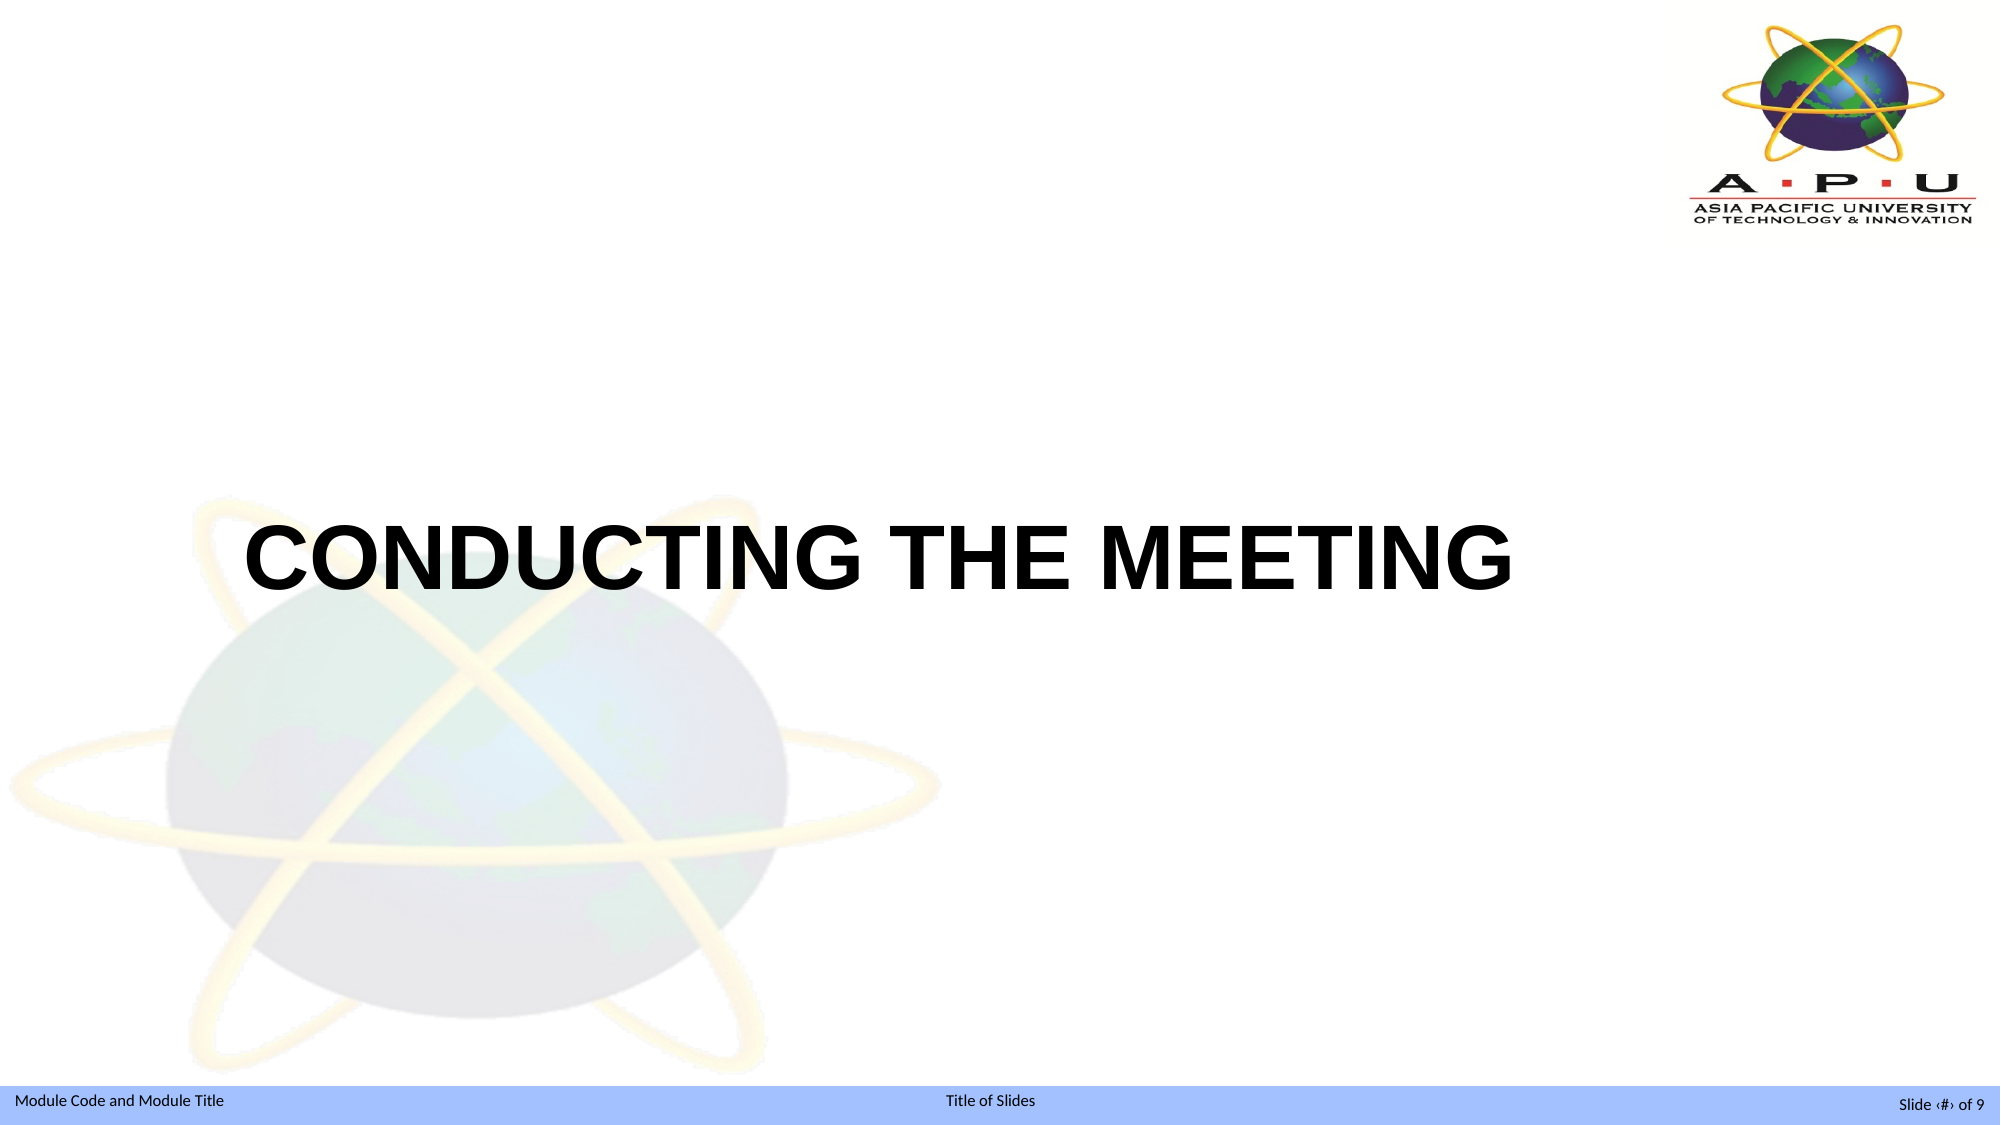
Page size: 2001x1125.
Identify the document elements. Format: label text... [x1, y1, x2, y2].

footer Slide ‹#› of 9 [1366, 1086, 2000, 1125]
title CONDUCTING THE MEETING [110, 459, 1651, 647]
picture [1668, 0, 2000, 249]
